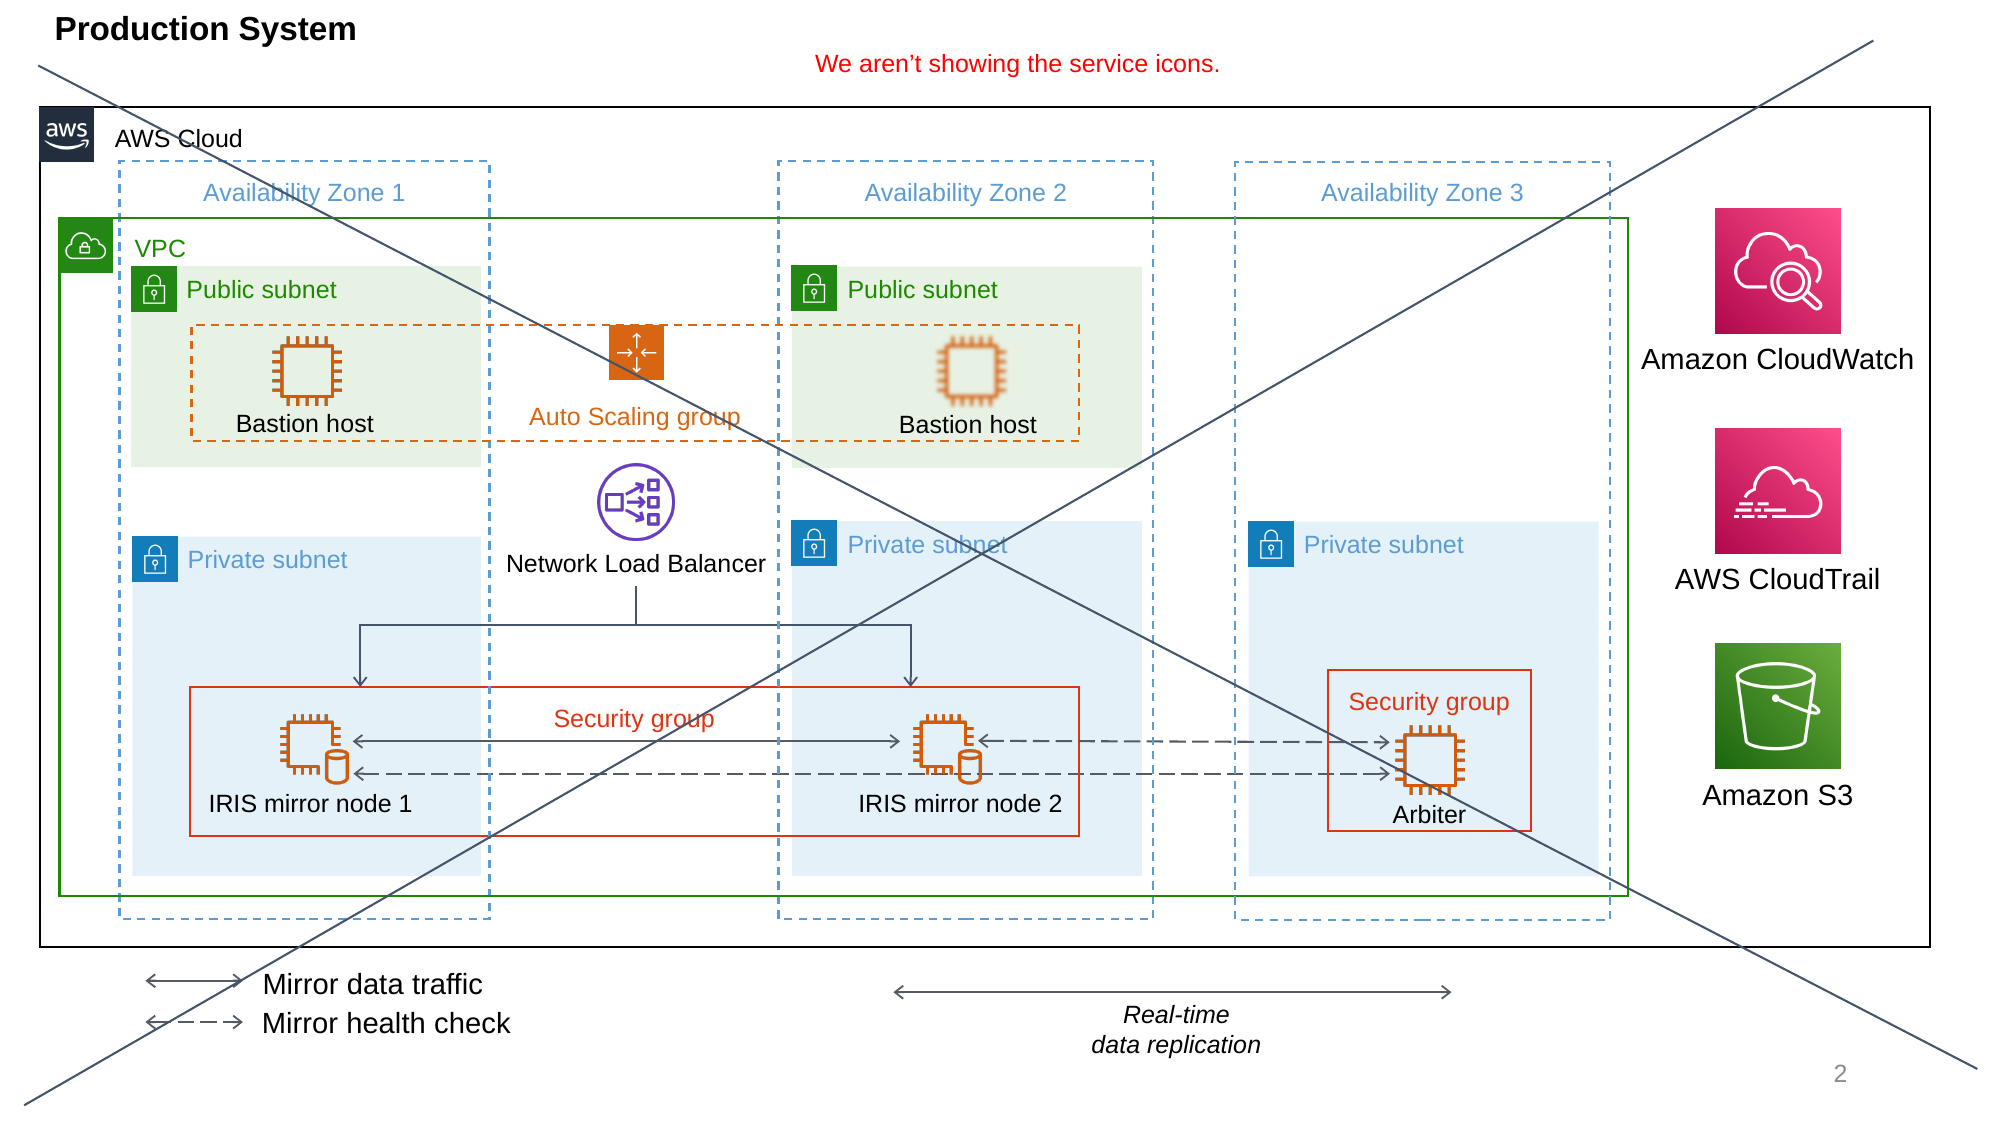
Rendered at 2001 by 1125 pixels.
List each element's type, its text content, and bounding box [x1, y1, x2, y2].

text_box Production System [39, 0, 437, 40]
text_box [24, 40, 1874, 1106]
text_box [38, 65, 1978, 1069]
